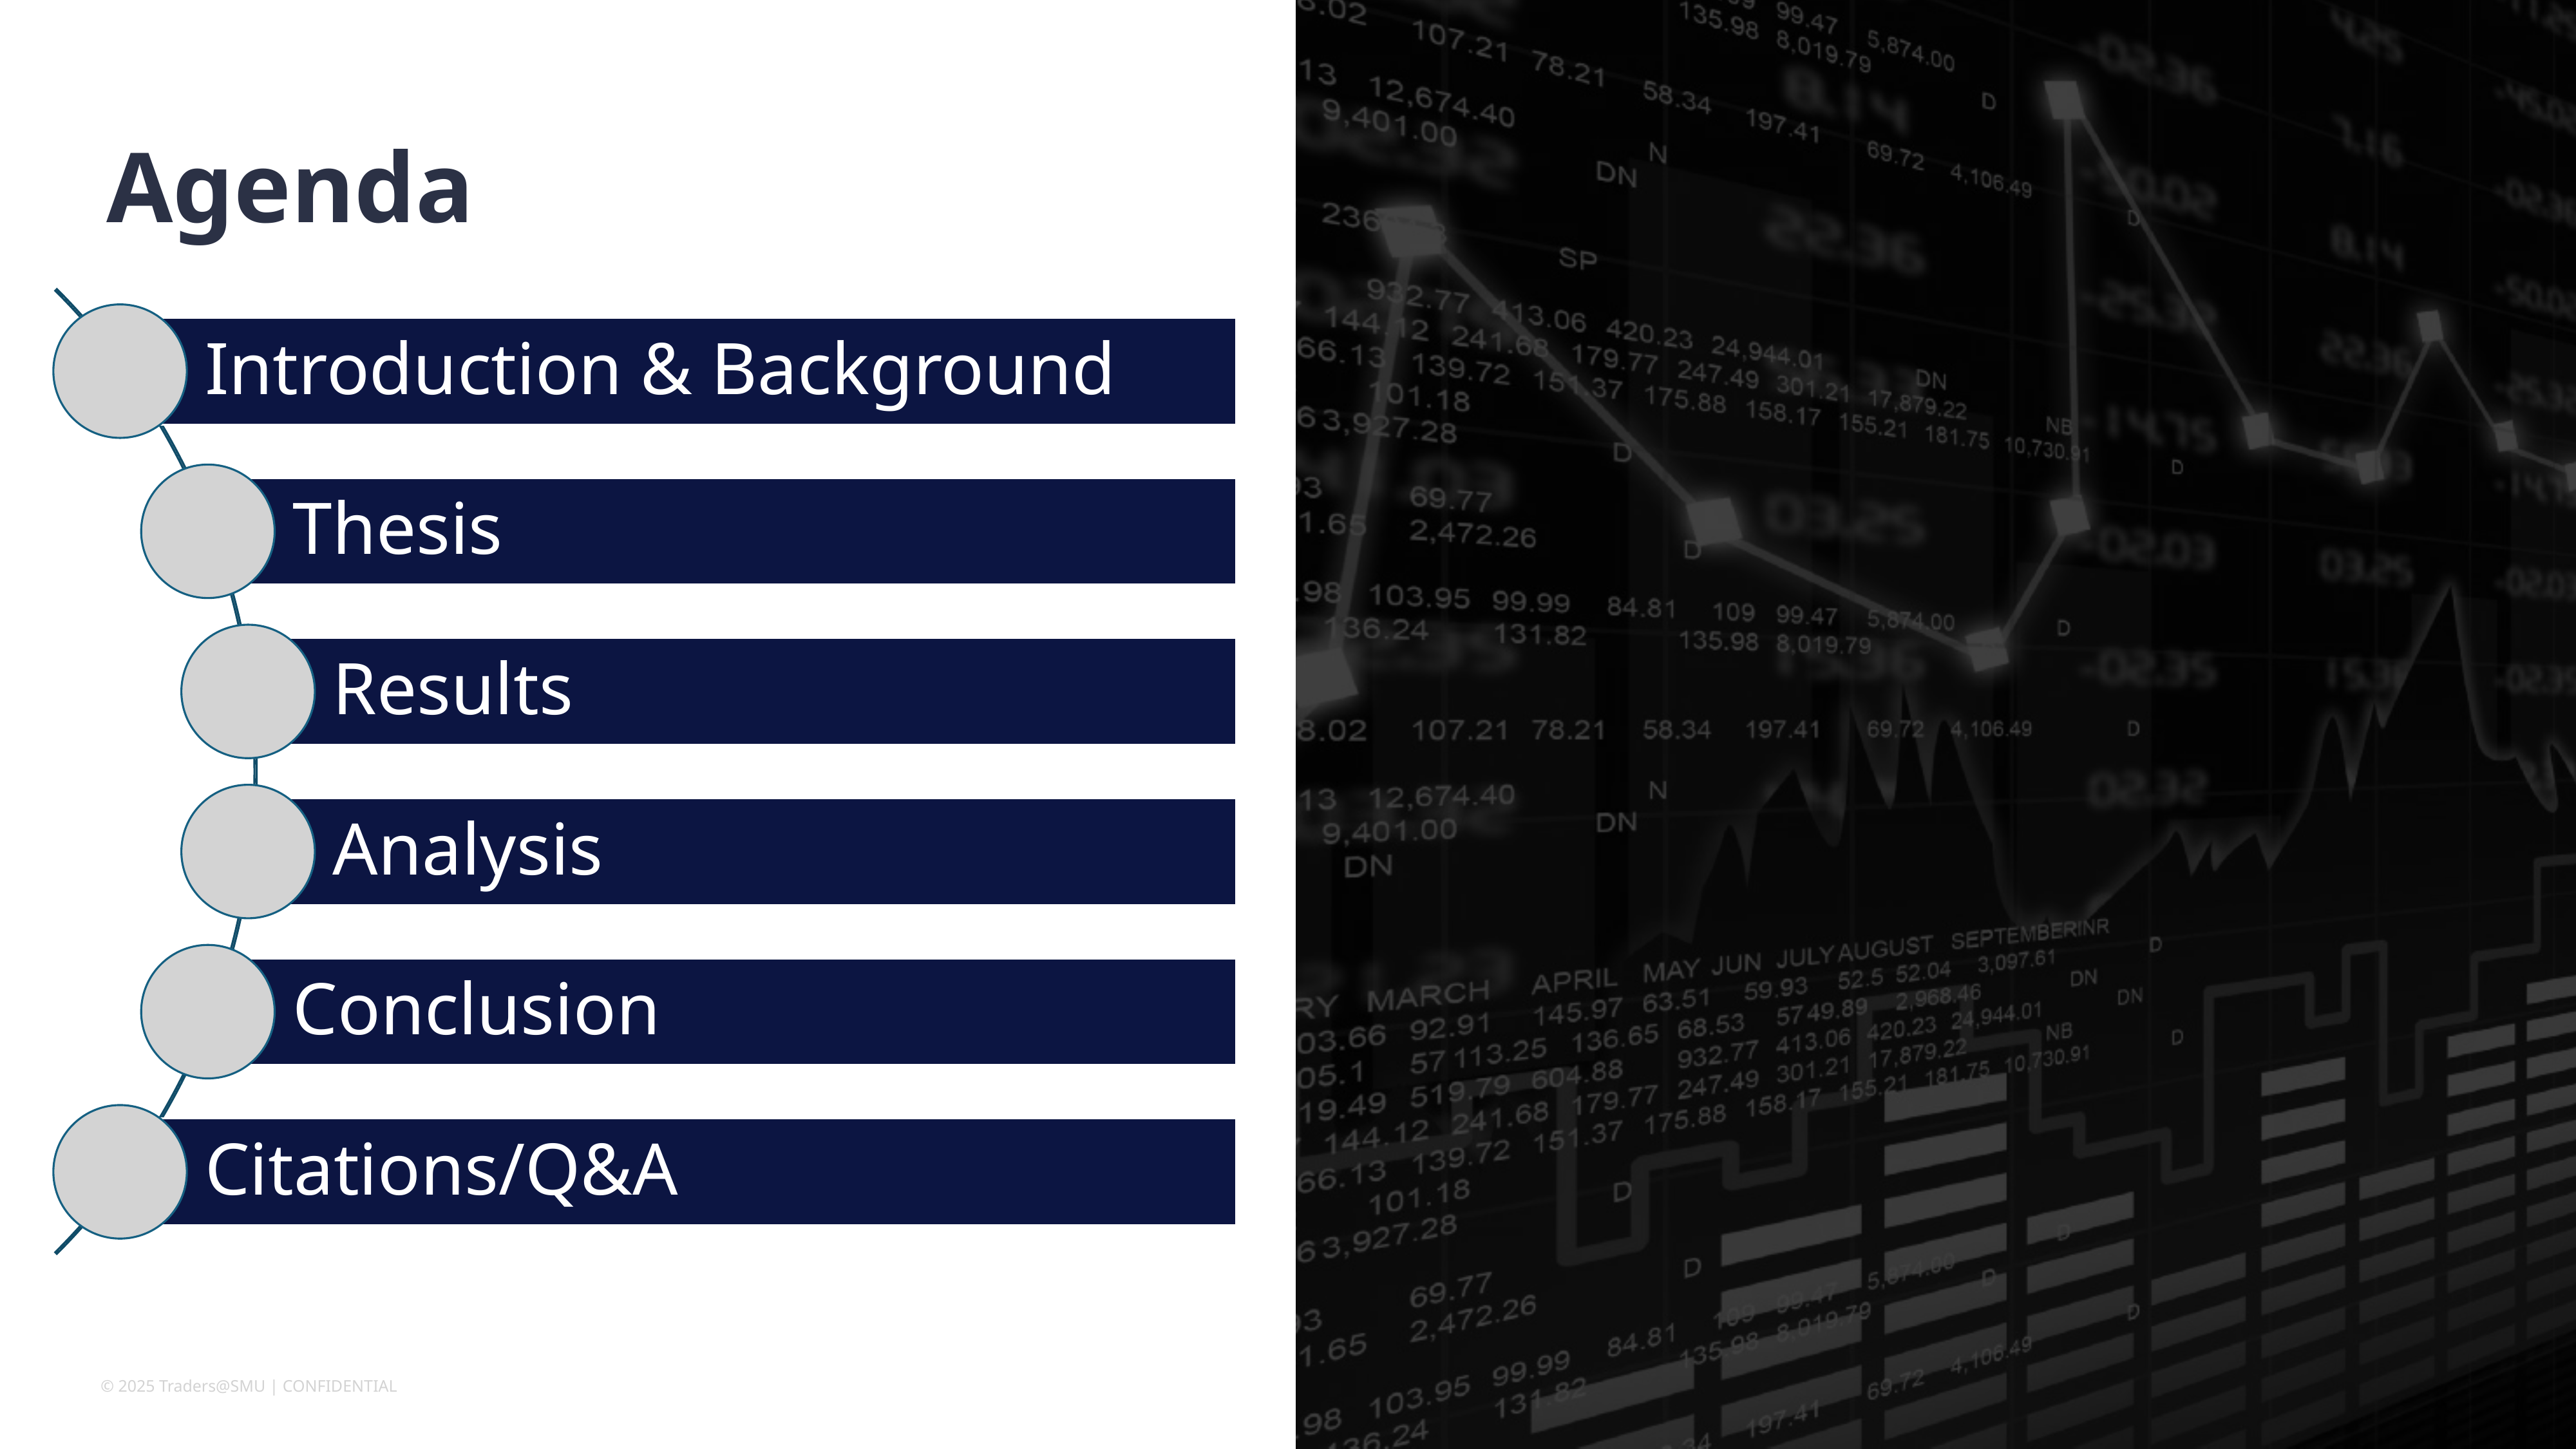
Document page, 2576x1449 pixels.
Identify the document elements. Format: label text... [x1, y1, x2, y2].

title Agenda [97, 120, 1193, 263]
picture [1296, 0, 2576, 1449]
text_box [38, 263, 1251, 1279]
